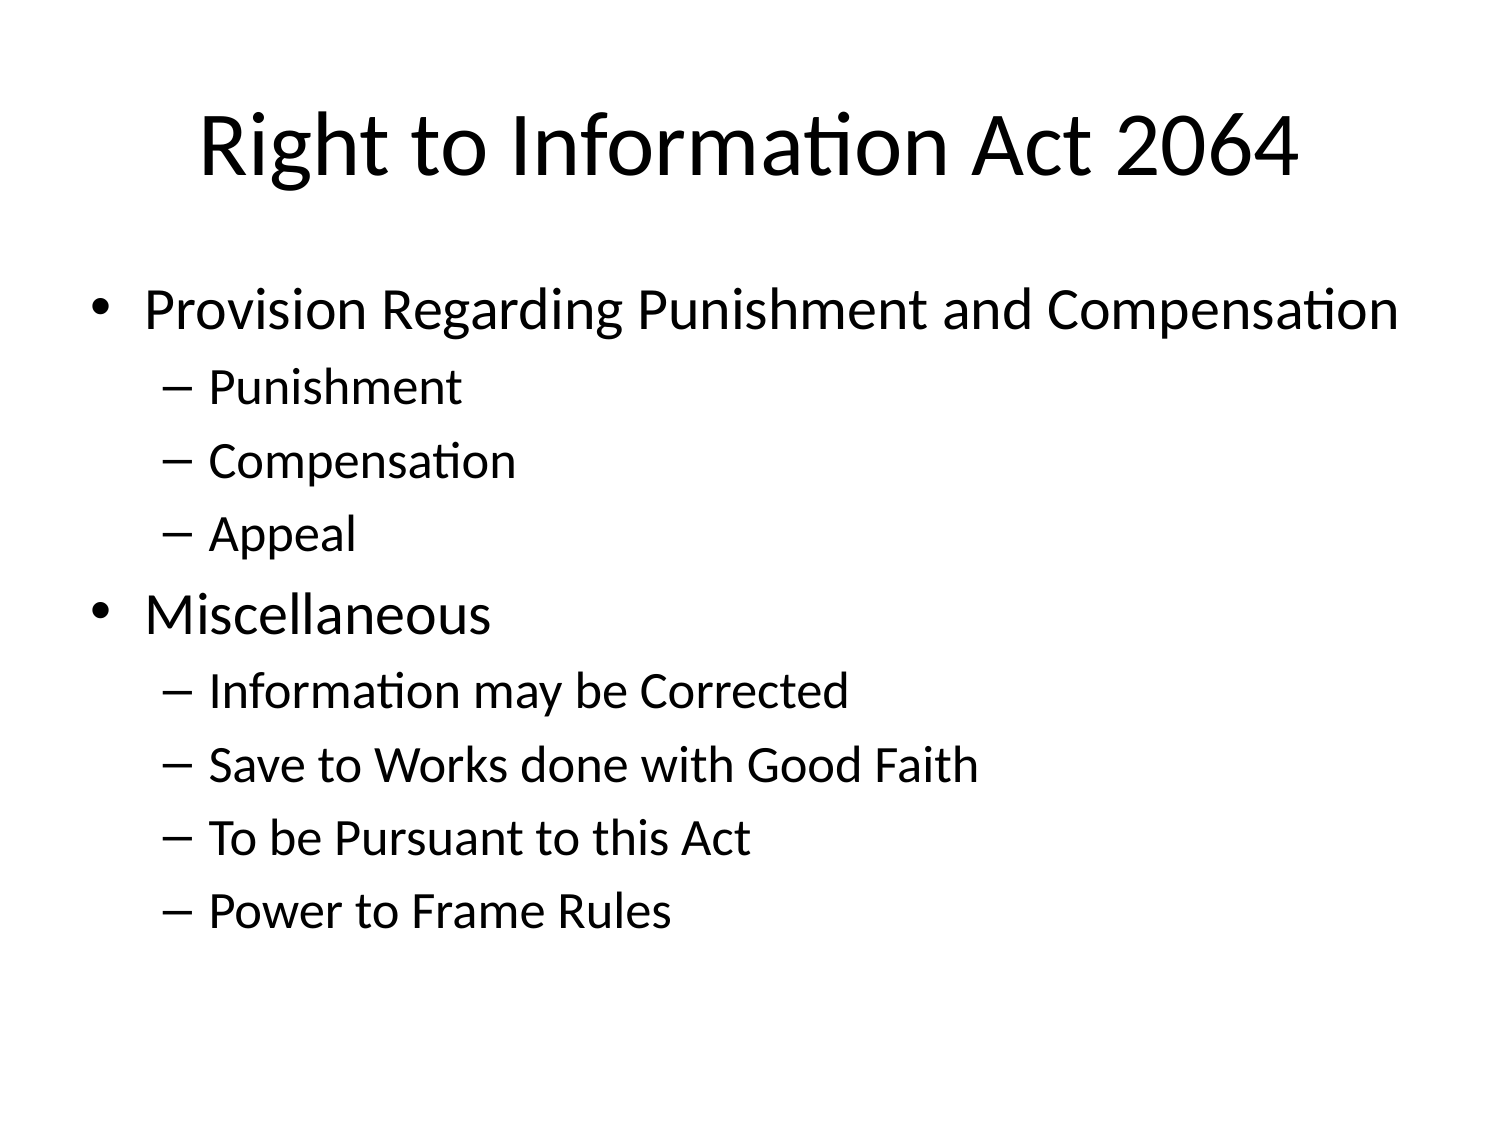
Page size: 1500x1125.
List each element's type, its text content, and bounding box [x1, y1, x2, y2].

title Right to Information Act 2064 [75, 45, 1425, 233]
list Provision Regarding Punishment and Compensation Punishment Compensation Appeal Miscellaneous Information may be Corrected Save to Works done with Good Faith To be Pursuant to this Act Power to Frame Rules [75, 262, 1425, 1005]
